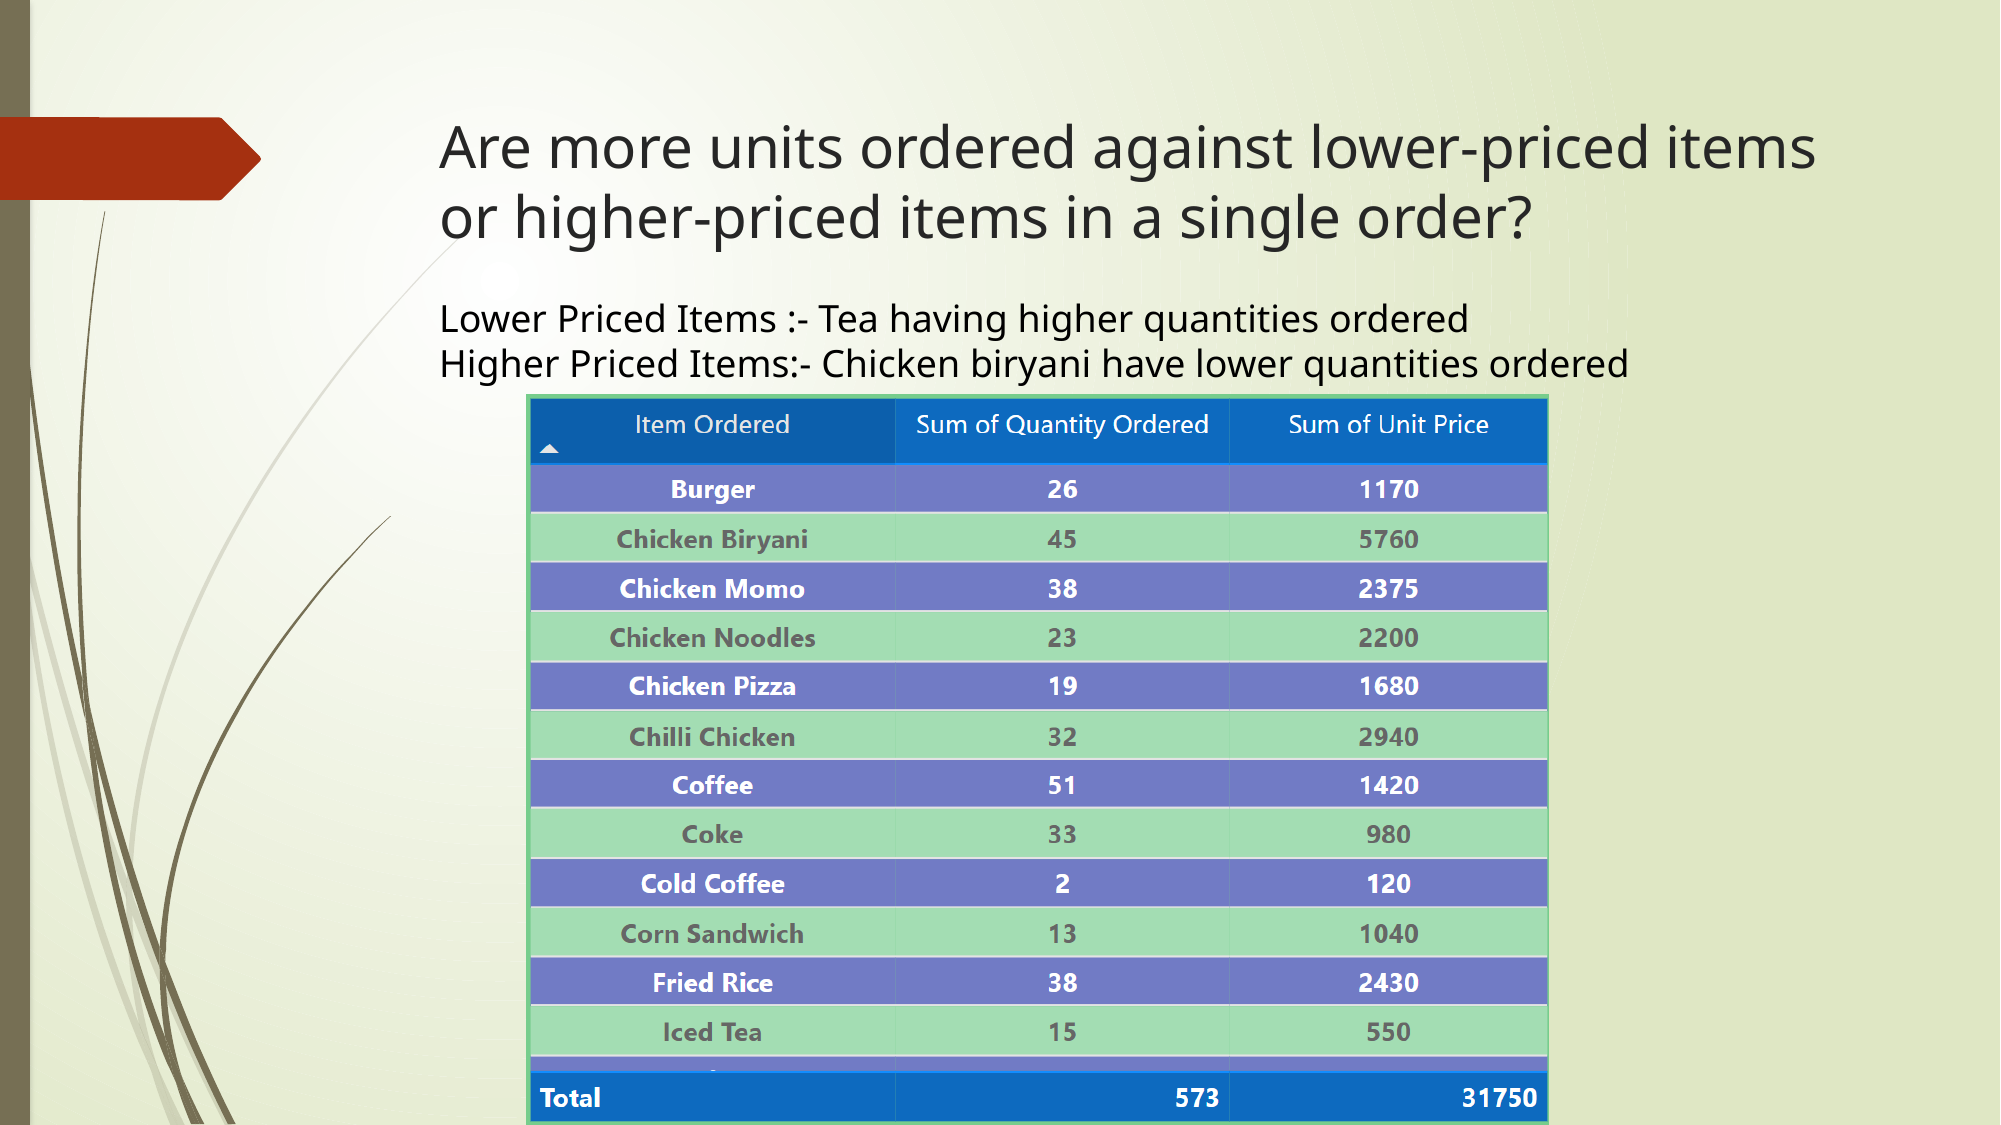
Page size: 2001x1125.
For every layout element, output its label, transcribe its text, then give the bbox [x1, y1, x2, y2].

title Are more units ordered against lower-priced items or higher-priced items in a single order? Lower Priced Items :- Tea having higher quantities ordered Higher Priced Items:- Chicken biryani have lower quantities ordered [424, 102, 1888, 298]
picture [526, 393, 1549, 1125]
